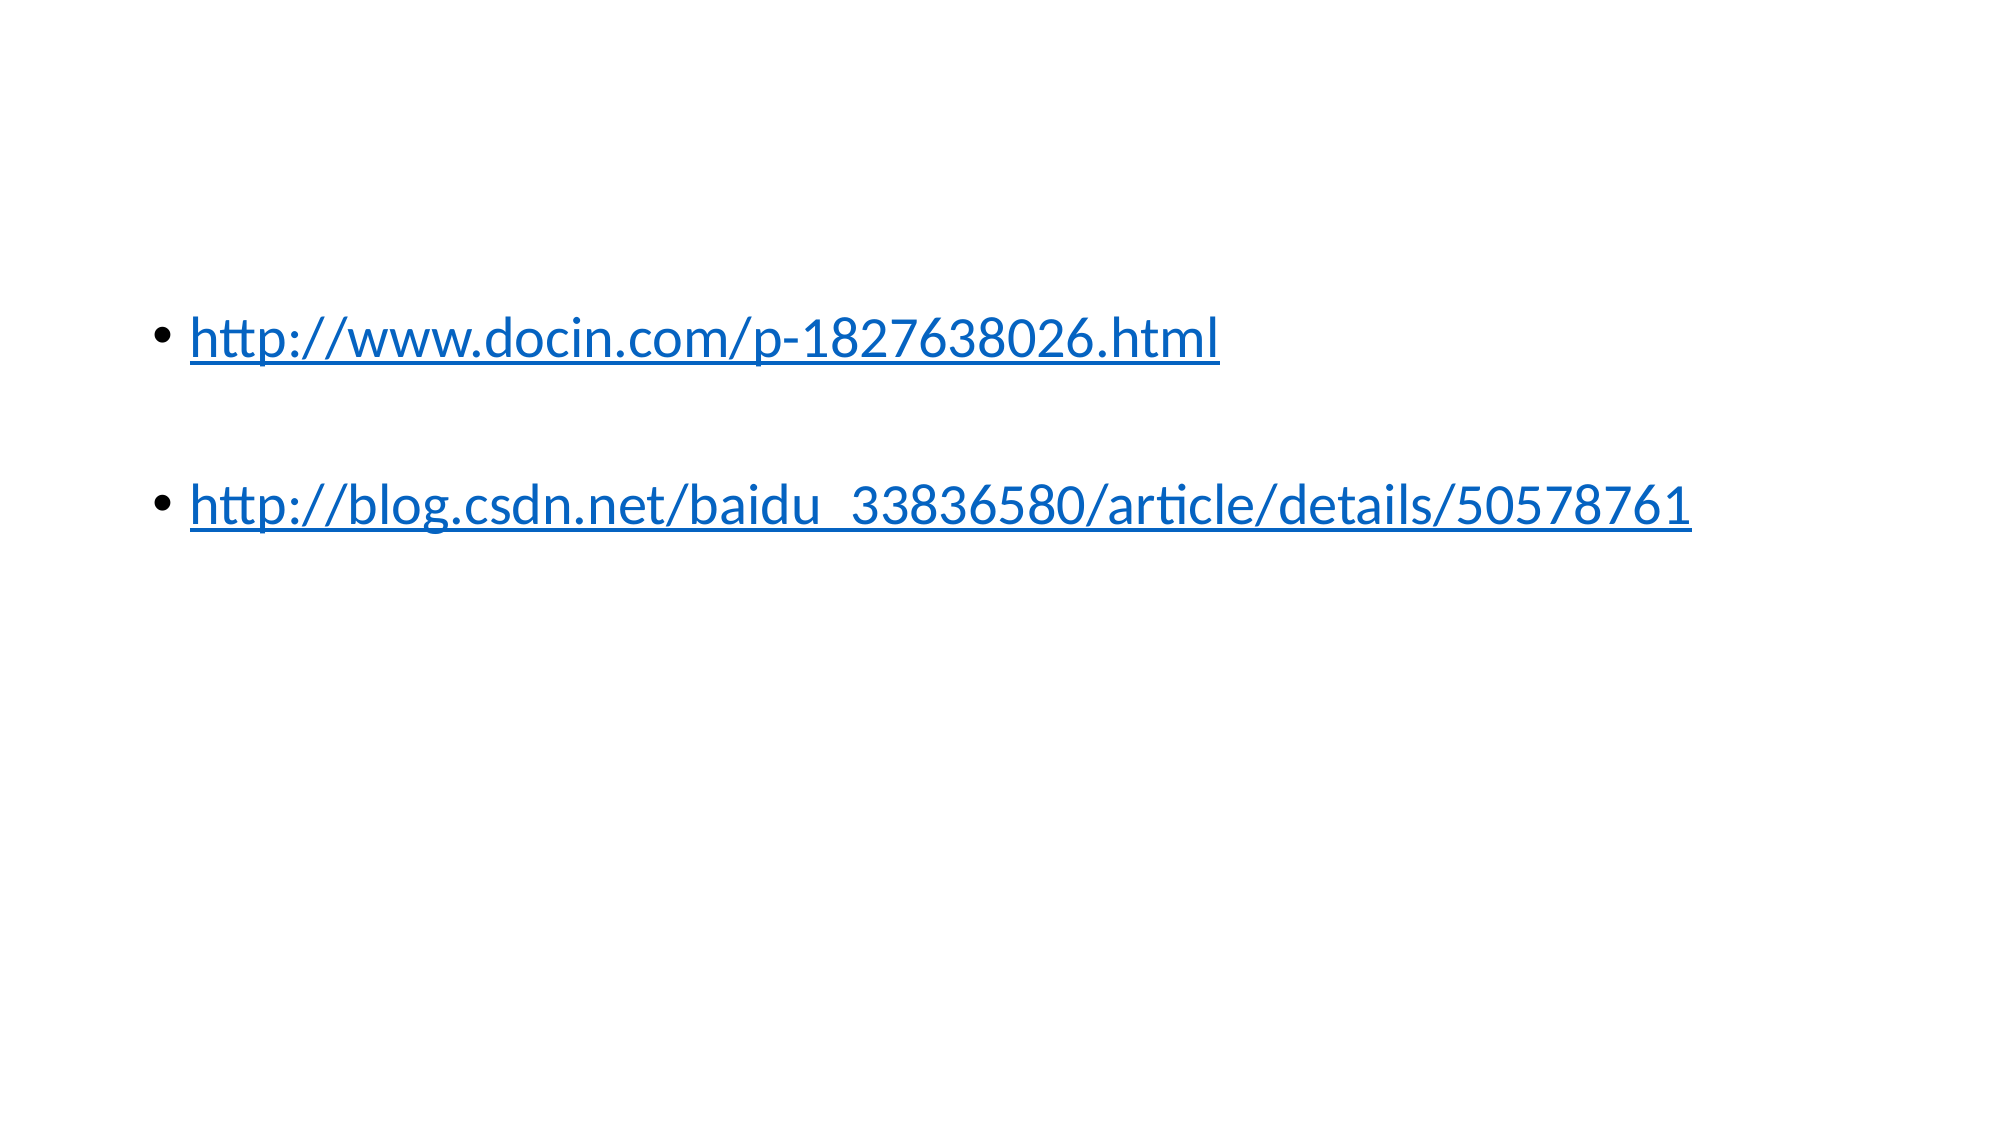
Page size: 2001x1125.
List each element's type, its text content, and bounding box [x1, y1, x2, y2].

list http://www.docin.com/p-1827638026.html http://blog.csdn.net/baidu_33836580/article/details/50578761 [137, 299, 1863, 1014]
